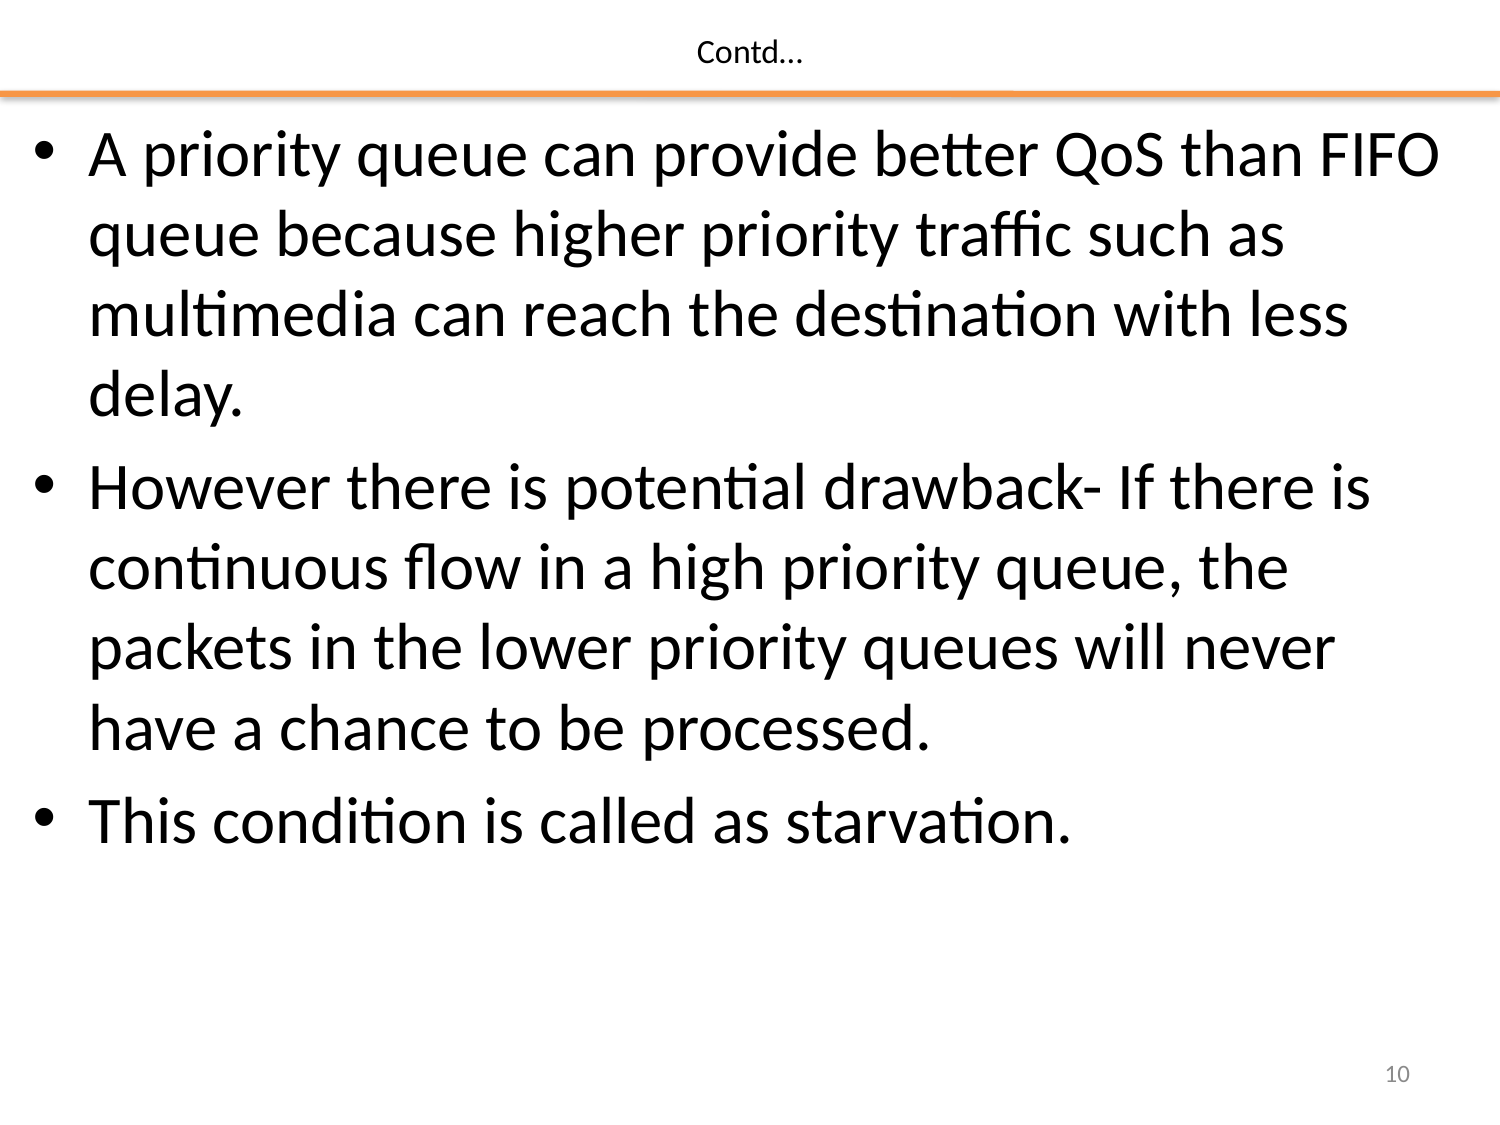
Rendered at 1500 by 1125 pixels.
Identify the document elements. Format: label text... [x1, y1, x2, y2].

title Contd… [75, 22, 1425, 79]
list A priority queue can provide better QoS than FIFO queue because higher priority traffic such as multimedia can reach the destination with less delay. However there is potential drawback- If there is continuous flow in a high priority queue, the packets in the lower priority queues will never have a chance to be processed. This condition is called as starvation. [17, 101, 1483, 1043]
slide_number 10 [1074, 1042, 1425, 1103]
